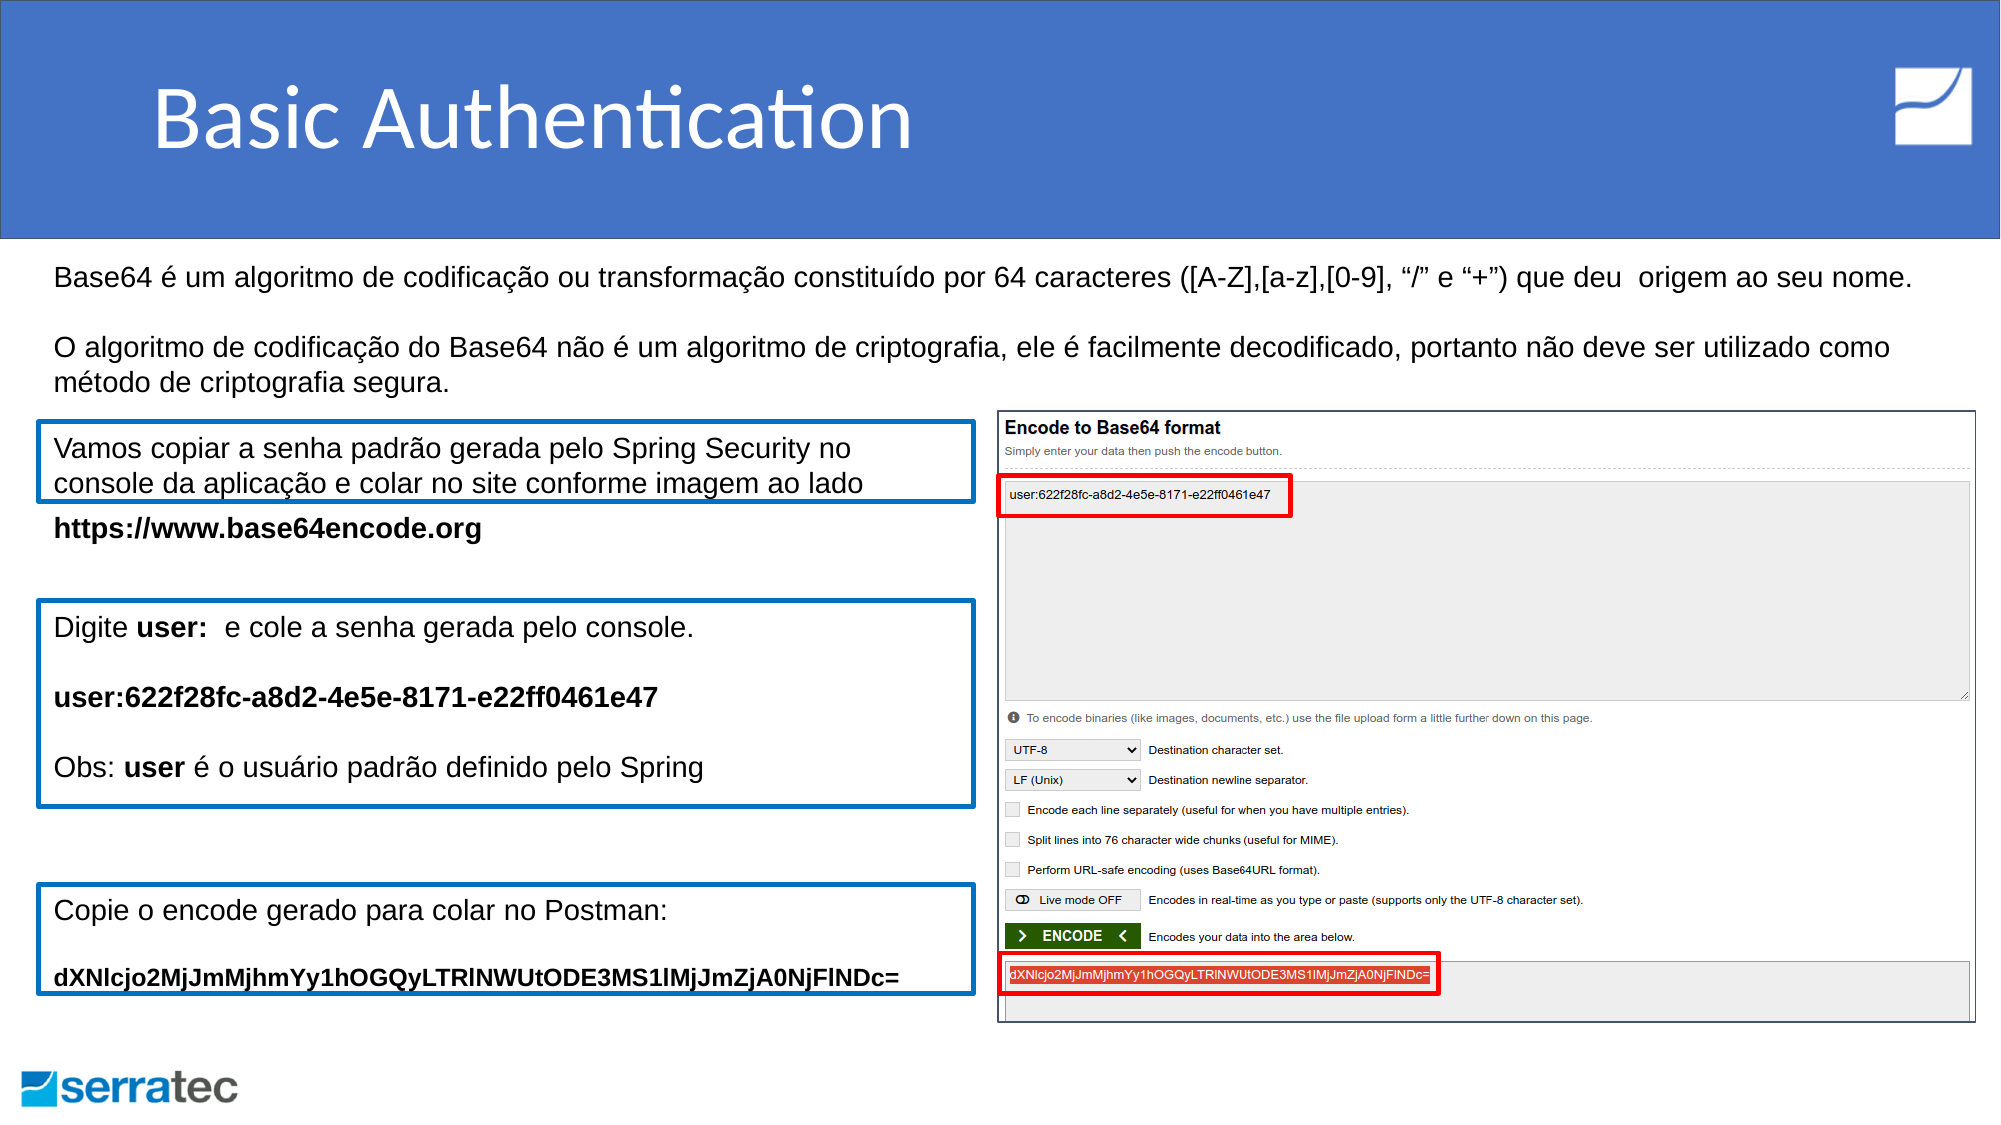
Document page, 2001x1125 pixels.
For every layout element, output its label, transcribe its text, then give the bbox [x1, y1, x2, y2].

text_box Digite user: e cole a senha gerada pelo console. user:622f28fc-a8d2-4e5e-8171-e22ff0461e47 Obs: user é o usuário padrão definido pelo Spring [38, 600, 974, 807]
text_box Copie o encode gerado para colar no Postman: dXNlcjo2MjJmMjhmYy1hOGQyLTRlNWUtODE3MS1lMjJmZjA0NjFlNDc= [38, 884, 974, 994]
text_box Vamos copiar a senha padrão gerada pelo Spring Security no console da aplicação e colar no site conforme imagem ao lado [38, 421, 974, 502]
title Basic Authentication [137, 9, 1863, 228]
text_box Base64 é um algoritmo de codificação ou transformação constituído por 64 caracteres ([A-Z],[a-z],[0-9], “/” e “+”) que deu origem ao seu nome. O algoritmo de codificação do Base64 não é um algoritmo de criptografia, ele é facilmente decodificado, portanto não deve ser utilizado como método de criptografia segura. [38, 250, 1943, 387]
picture [998, 411, 1976, 1022]
picture [14, 1064, 247, 1113]
picture [1895, 65, 1976, 148]
text_box https://www.base64encode.org [38, 501, 703, 542]
